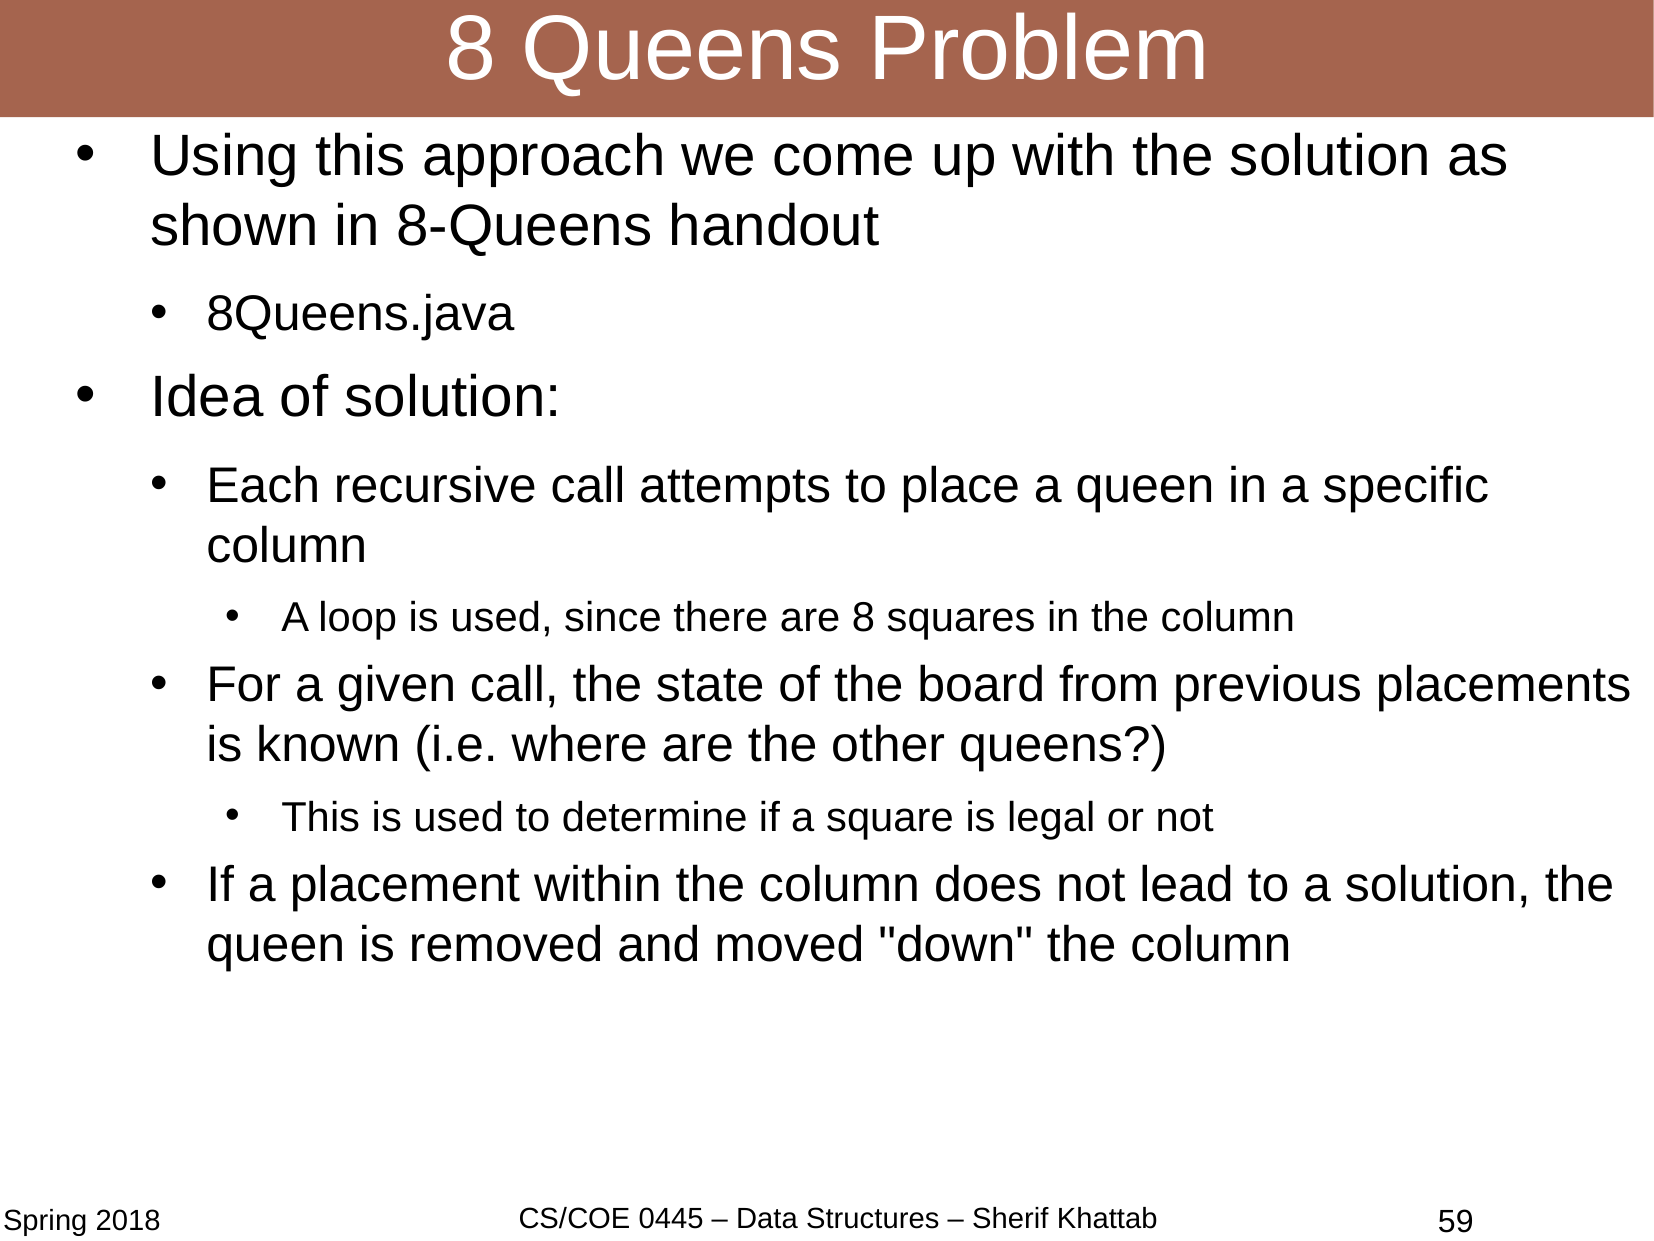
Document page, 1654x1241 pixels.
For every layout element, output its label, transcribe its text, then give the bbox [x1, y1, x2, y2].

footer CS/COE 0445 – Data Structures – Sherif Khattab [460, 1201, 1217, 1241]
slide_number Spring 2018 [2, 1206, 384, 1241]
title 8 Queens Problem [0, 0, 1654, 117]
list Using this approach we come up with the solution as shown in 8-Queens handout 8Queens.java Idea of solution: Each recursive call attempts to place a queen in a specific column A loop is used, since there are 8 squares in the column For a given call, the state of the board from previous placements is known (i.e. where are the other queens?) This is used to determine if a square is legal or not If a placement within the column does not lead to a solution, the queen is removed and moved "down" the column [0, 117, 1654, 1195]
slide_number 59 [1265, 1200, 1647, 1241]
